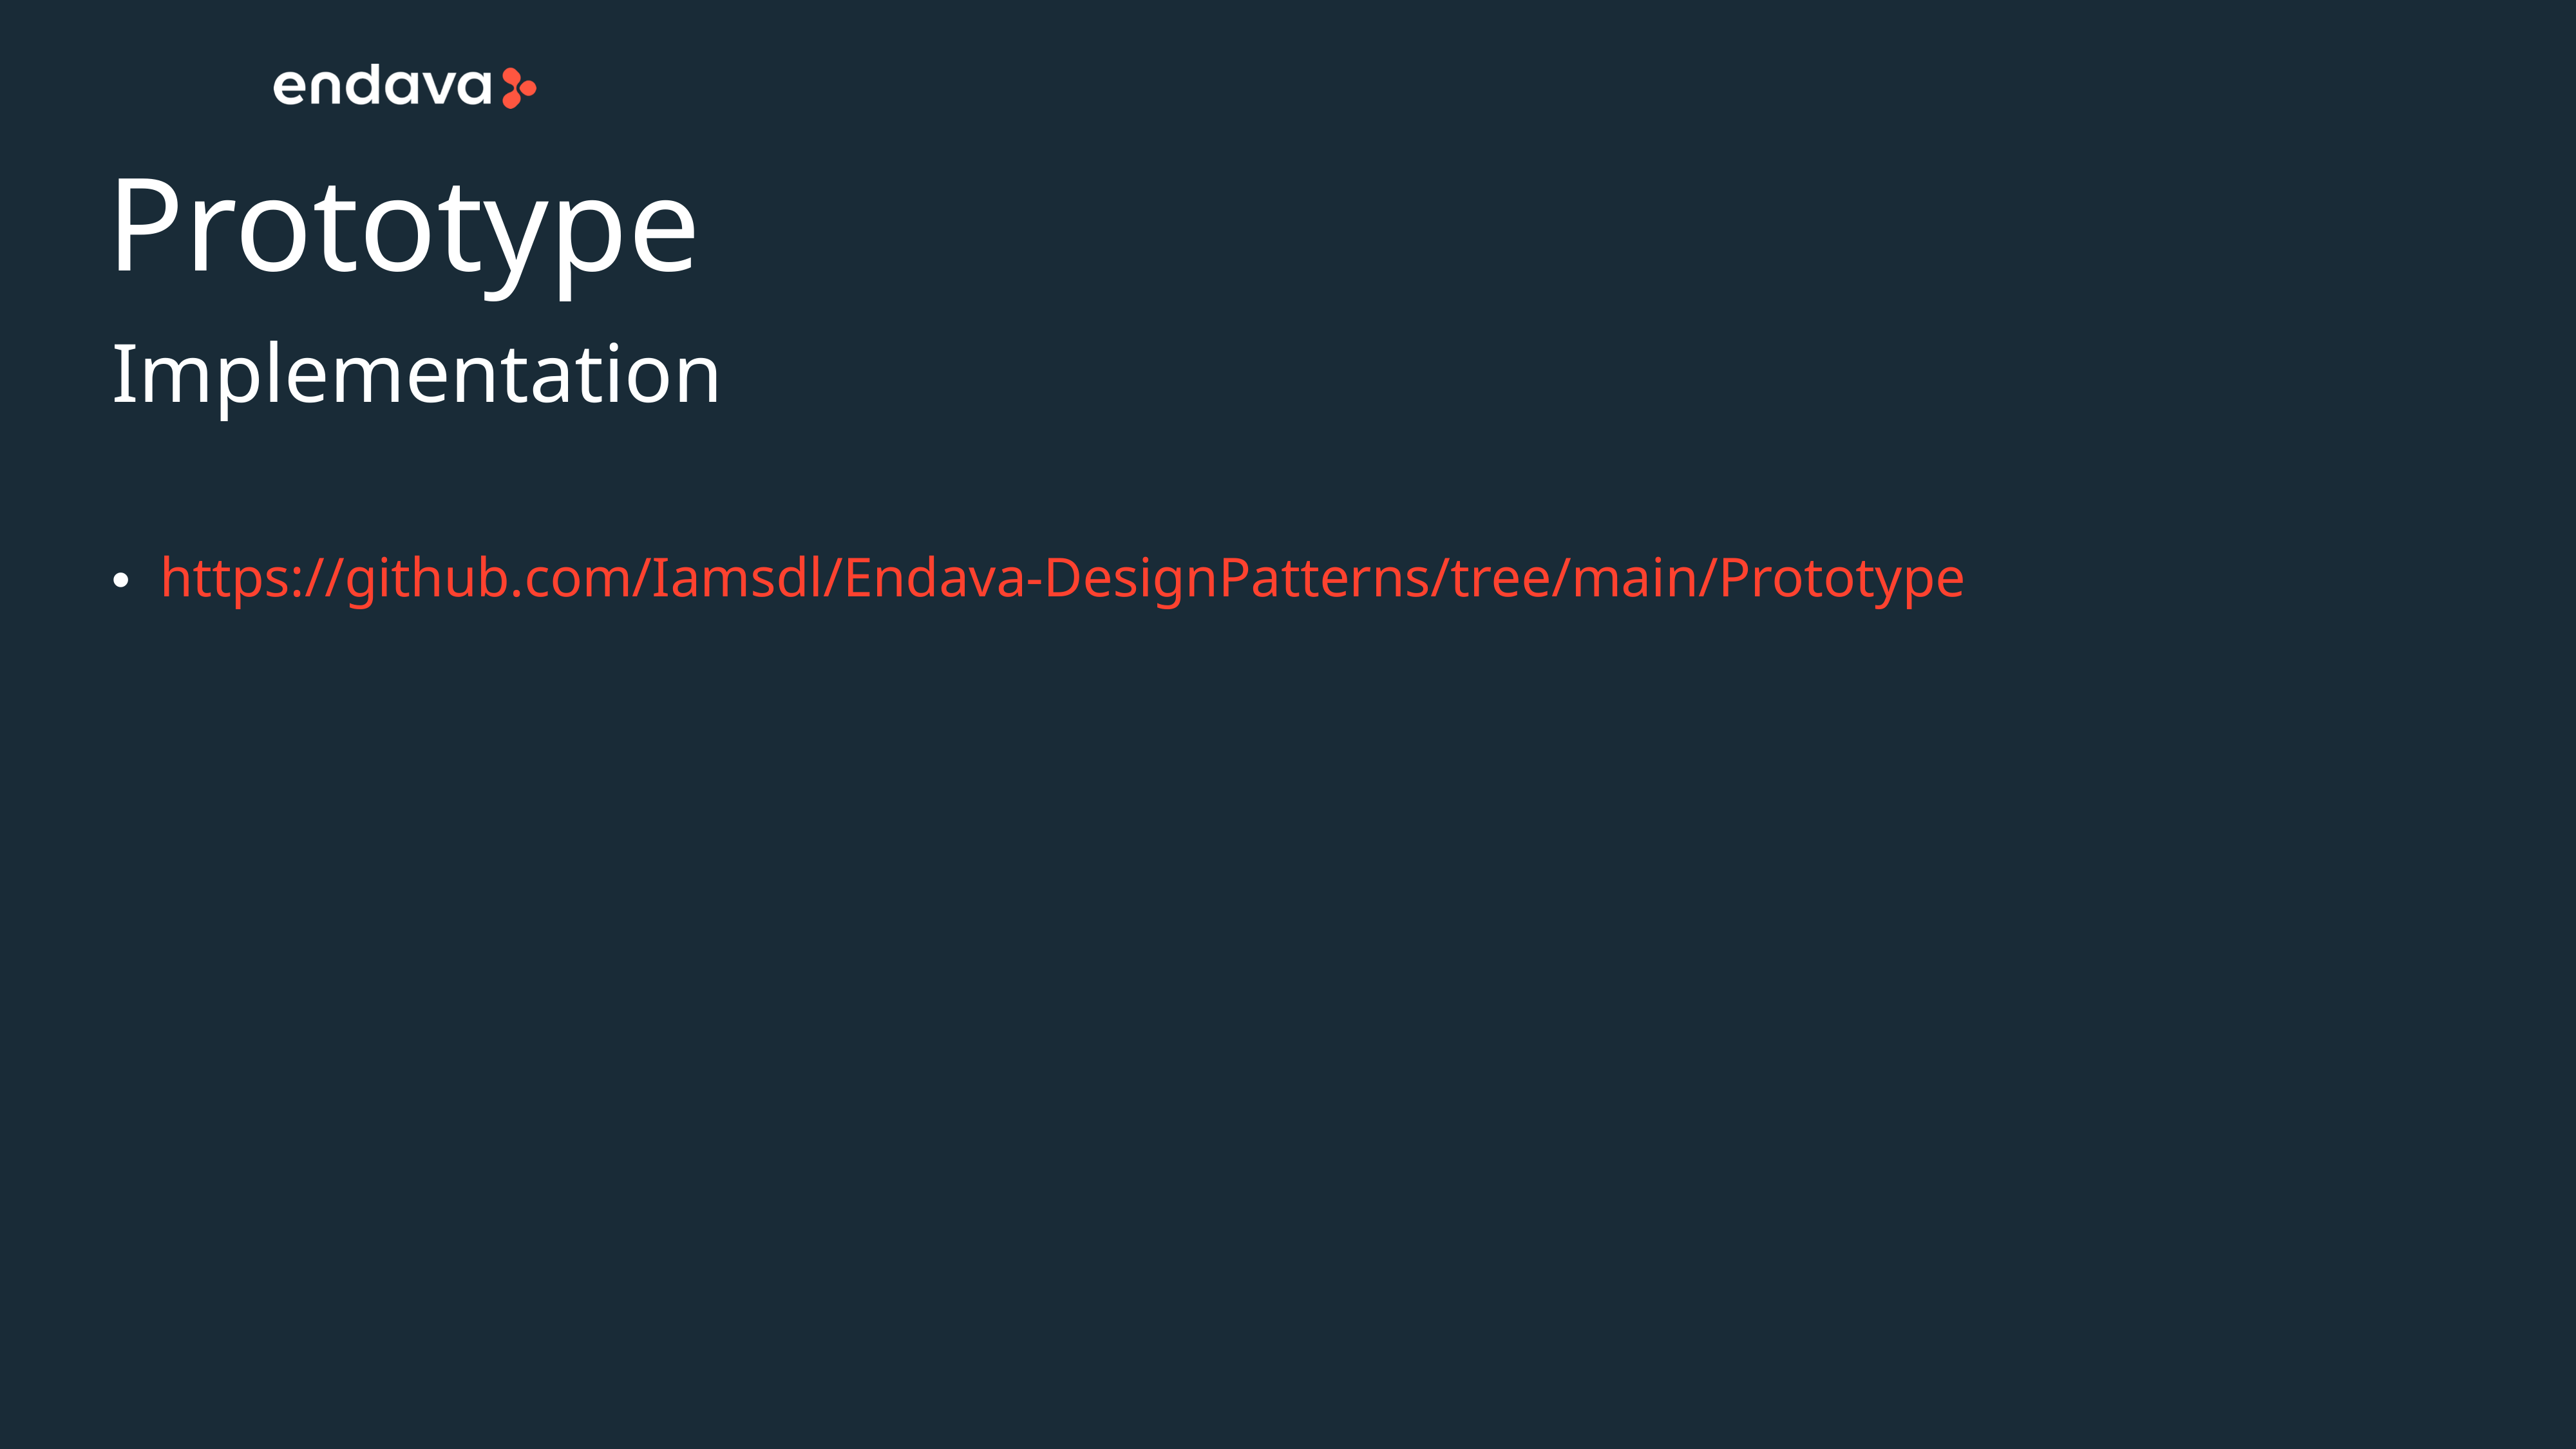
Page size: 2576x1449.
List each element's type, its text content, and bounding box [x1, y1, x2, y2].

text_box https://github.com/Iamsdl/Endava-DesignPatterns/tree/main/Prototype [106, 522, 2211, 621]
text_box Implementation [106, 296, 1566, 424]
title Prototype [106, 171, 917, 321]
picture [274, 64, 536, 109]
